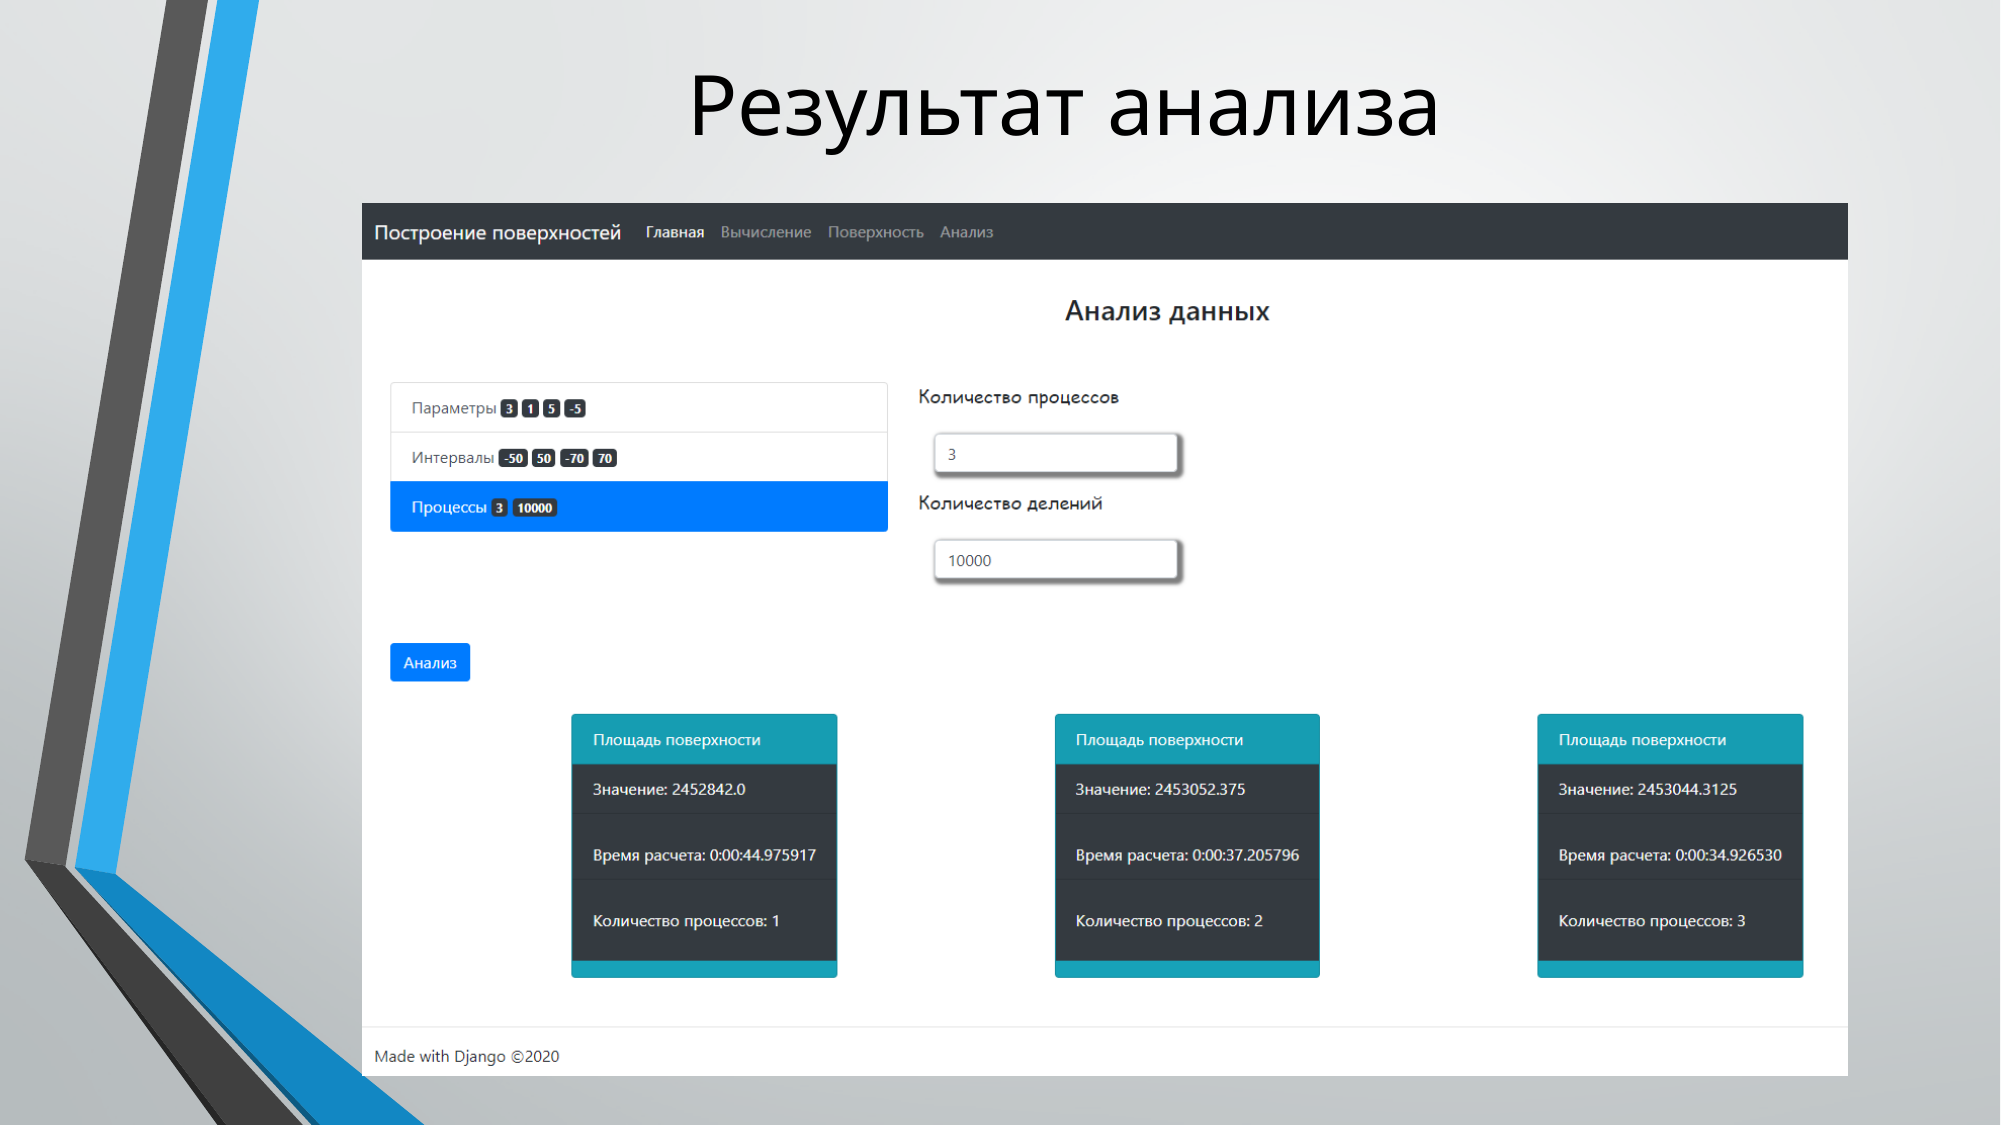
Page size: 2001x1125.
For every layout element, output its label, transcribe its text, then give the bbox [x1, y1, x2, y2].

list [362, 203, 1848, 1076]
title Результат анализа [243, 40, 1887, 163]
